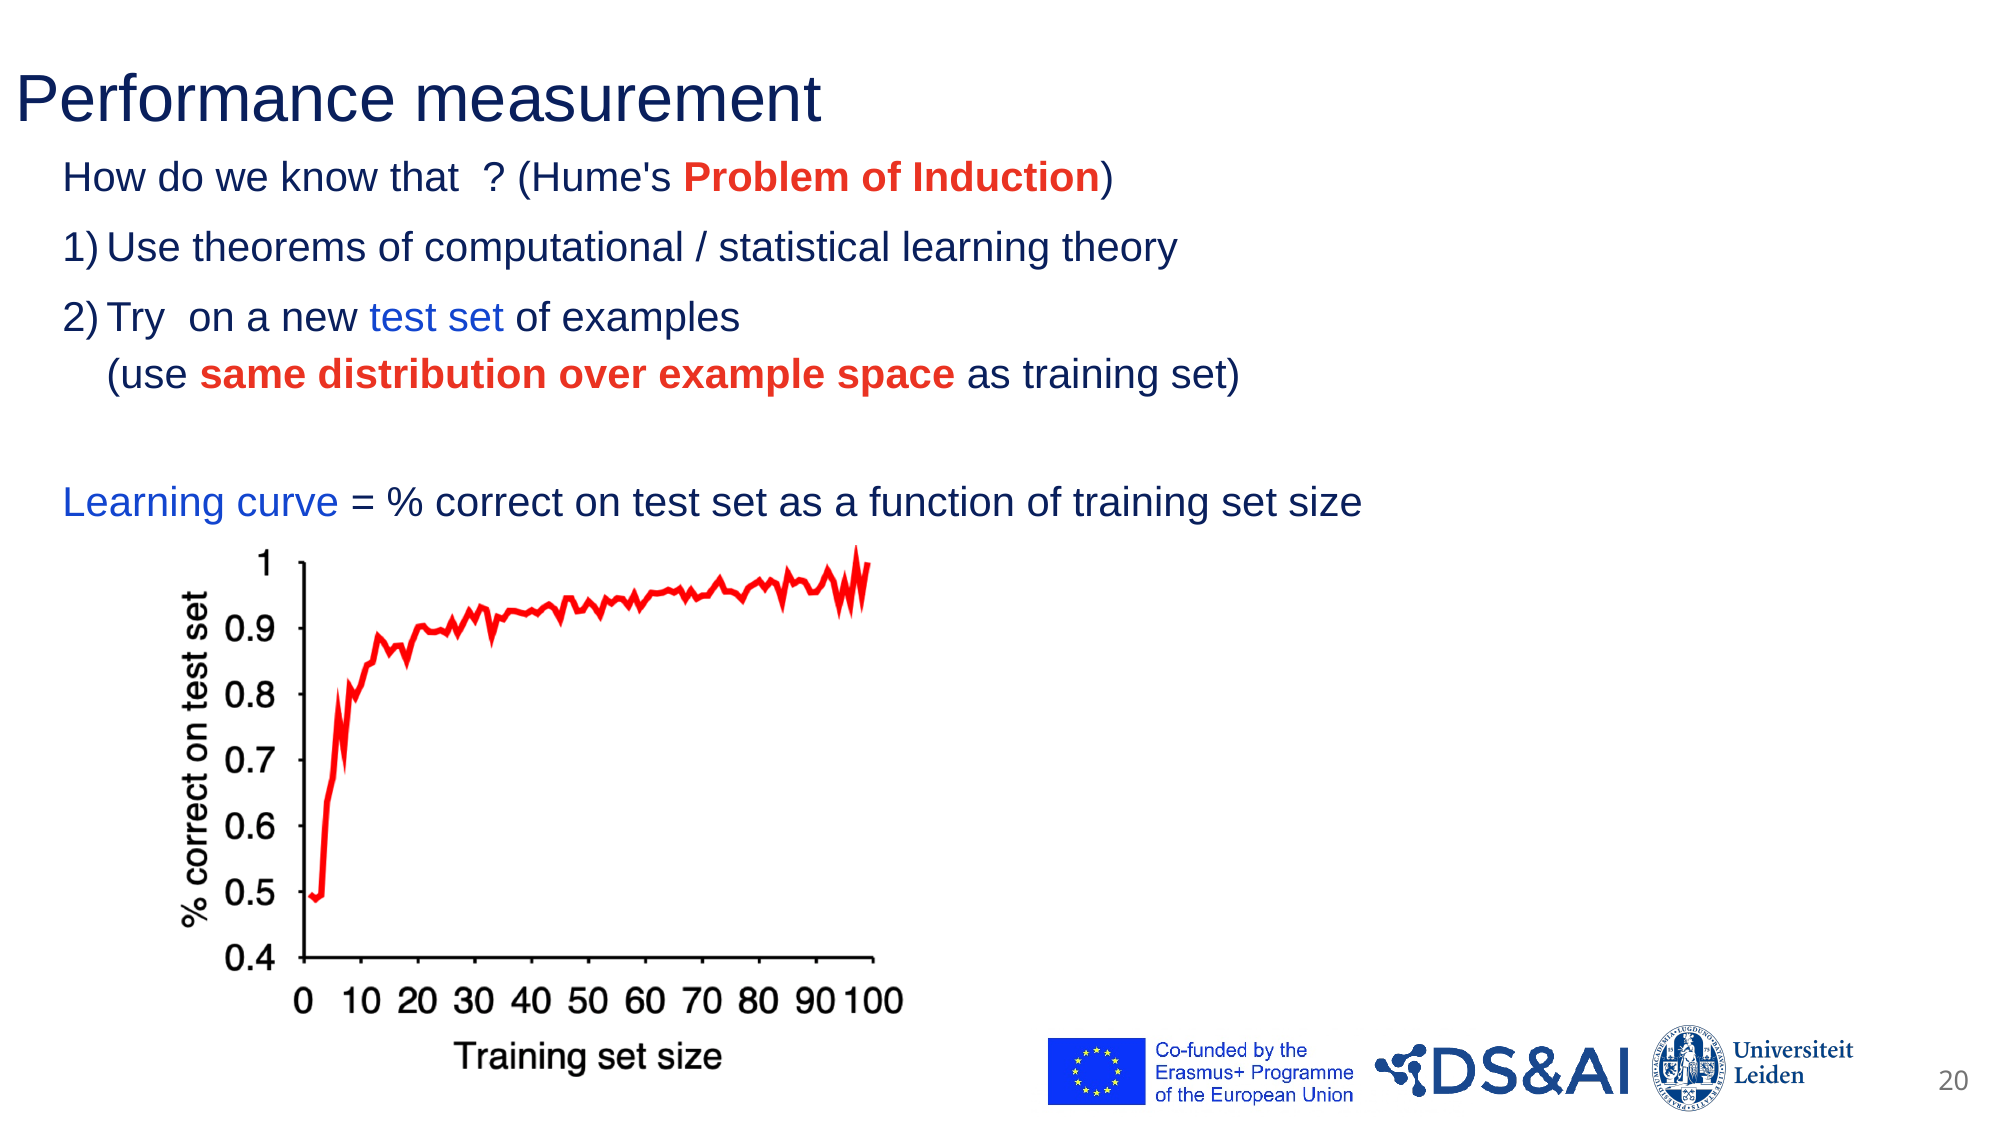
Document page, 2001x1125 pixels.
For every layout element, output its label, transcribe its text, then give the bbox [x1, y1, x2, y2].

picture [1031, 980, 1857, 1125]
slide_number 20 [1921, 1049, 1985, 1115]
picture [176, 545, 909, 1087]
title Performance measurement [0, 10, 2000, 180]
